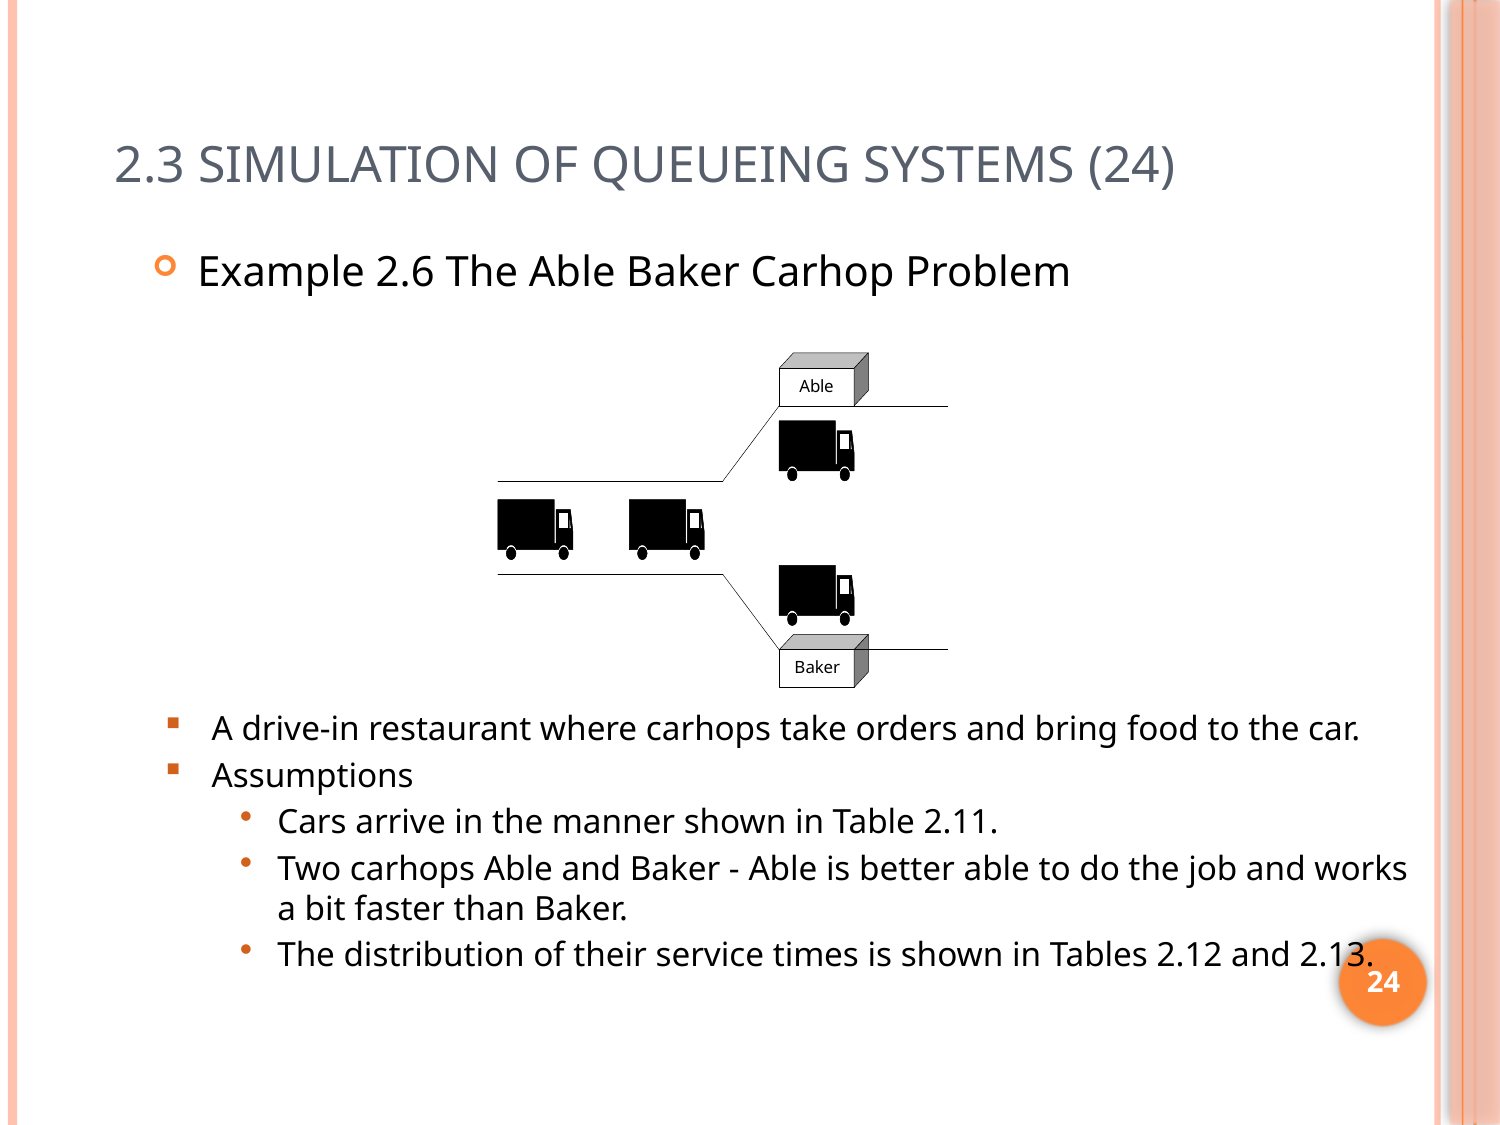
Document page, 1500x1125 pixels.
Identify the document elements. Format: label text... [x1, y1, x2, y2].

text_box A drive-in restaurant where carhops take orders and bring food to the car. Assumptions Cars arrive in the manner shown in Table 2.11. Two carhops Able and Baker - Able is better able to do the job and works a bit faster than Baker. The distribution of their service times is shown in Tables 2.12 and 2.13. [74, 699, 1425, 1000]
picture [451, 351, 950, 689]
title 2.3 Simulation of Queueing Systems (24) [99, 99, 1250, 200]
slide_number 24 [1333, 940, 1434, 1026]
list Example 2.6 The Able Baker Carhop Problem [137, 237, 1413, 317]
